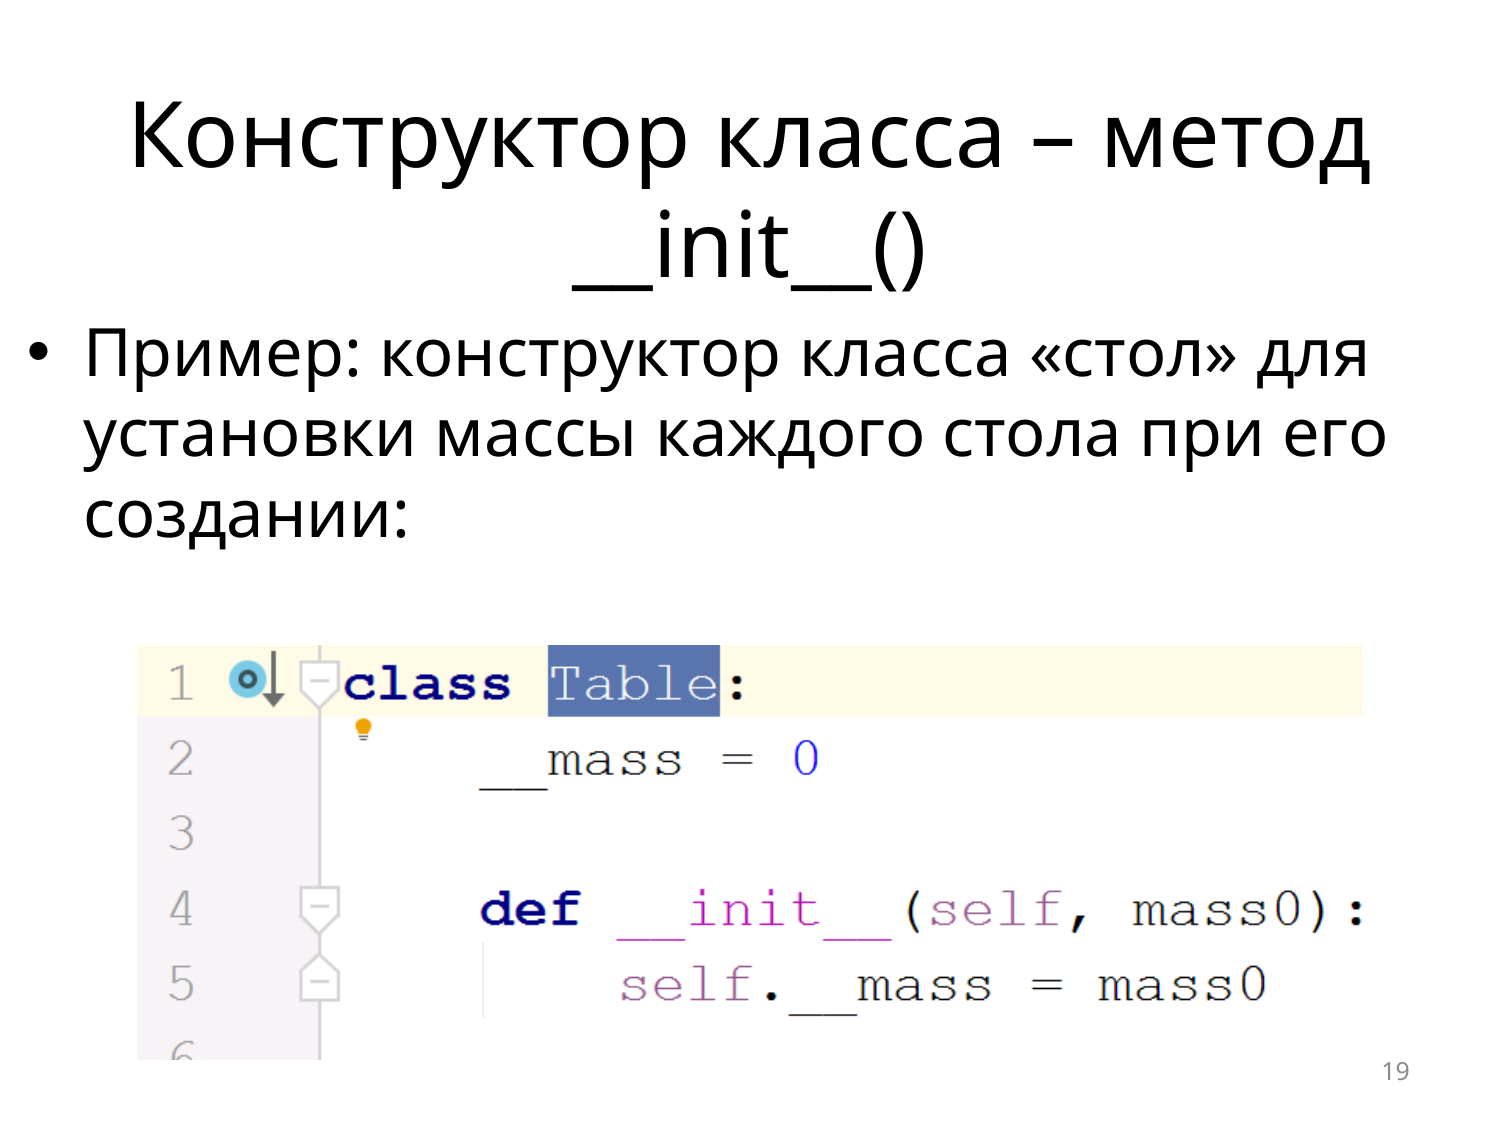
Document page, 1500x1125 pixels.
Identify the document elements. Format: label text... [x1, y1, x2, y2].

picture [137, 644, 1363, 1060]
title Конструктор класса – метод __init__() [75, 45, 1425, 302]
list Пример: конструктор класса «стол» для установки массы каждого стола при его создании: [11, 302, 1471, 1114]
